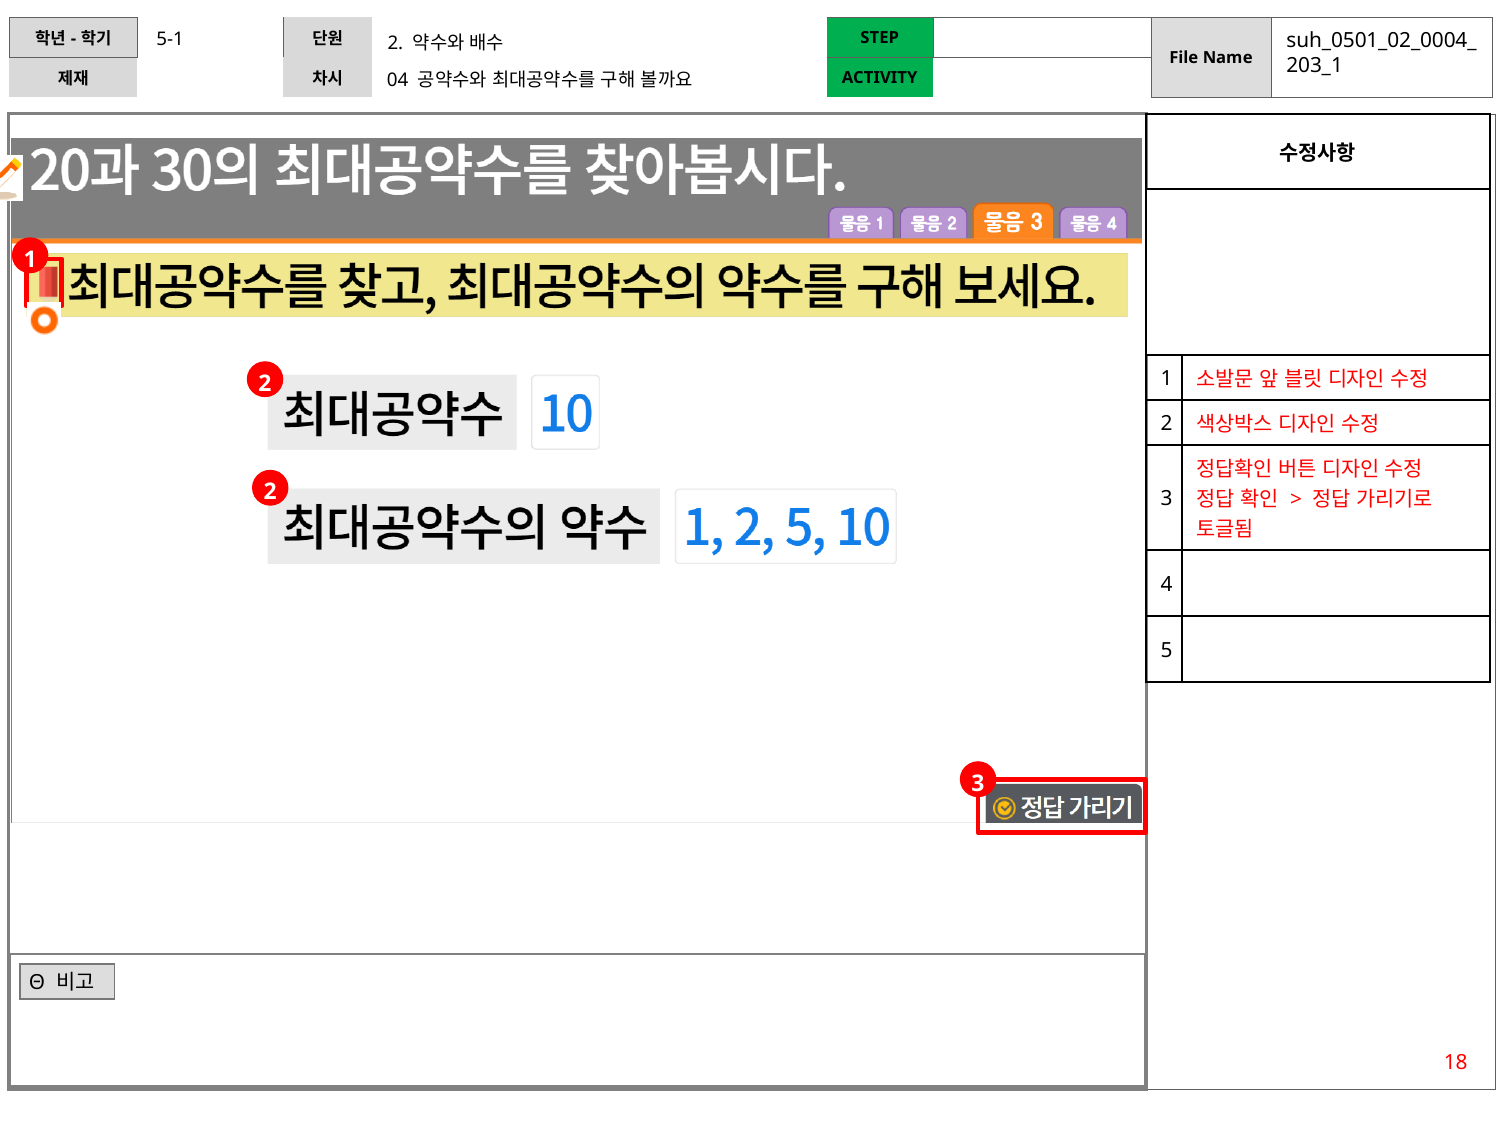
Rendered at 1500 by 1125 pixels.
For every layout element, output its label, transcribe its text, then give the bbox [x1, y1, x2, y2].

table_cell [1183, 551, 1489, 615]
text_box 5-1 [141, 18, 284, 55]
table_cell 소발문 앞 블릿 디자인 수정 [1183, 356, 1489, 399]
table_cell 4 [1148, 551, 1181, 615]
text_box 2. 약수와 배수 [372, 23, 828, 48]
picture [0, 138, 1143, 823]
text_box suh_0501_02_0004_203_1 [1271, 18, 1500, 84]
table_cell 색상박스 디자인 수정 [1183, 401, 1489, 444]
table_cell 3 [1148, 446, 1181, 549]
text_box 04 공약수와 최대공약수를 구해 볼까요 [372, 60, 845, 96]
table_cell 2 [1148, 401, 1181, 444]
table_cell 정답확인 버튼 디자인 수정 정답 확인 > 정답 가리기로 토글됨 [1183, 446, 1489, 549]
table_cell 5 [1148, 617, 1181, 681]
table_cell [1148, 190, 1489, 354]
table_cell 1 [1148, 356, 1181, 399]
table_cell [1183, 617, 1489, 681]
text_box [976, 824, 1148, 835]
table_header 수정사항 [1147, 115, 1489, 188]
